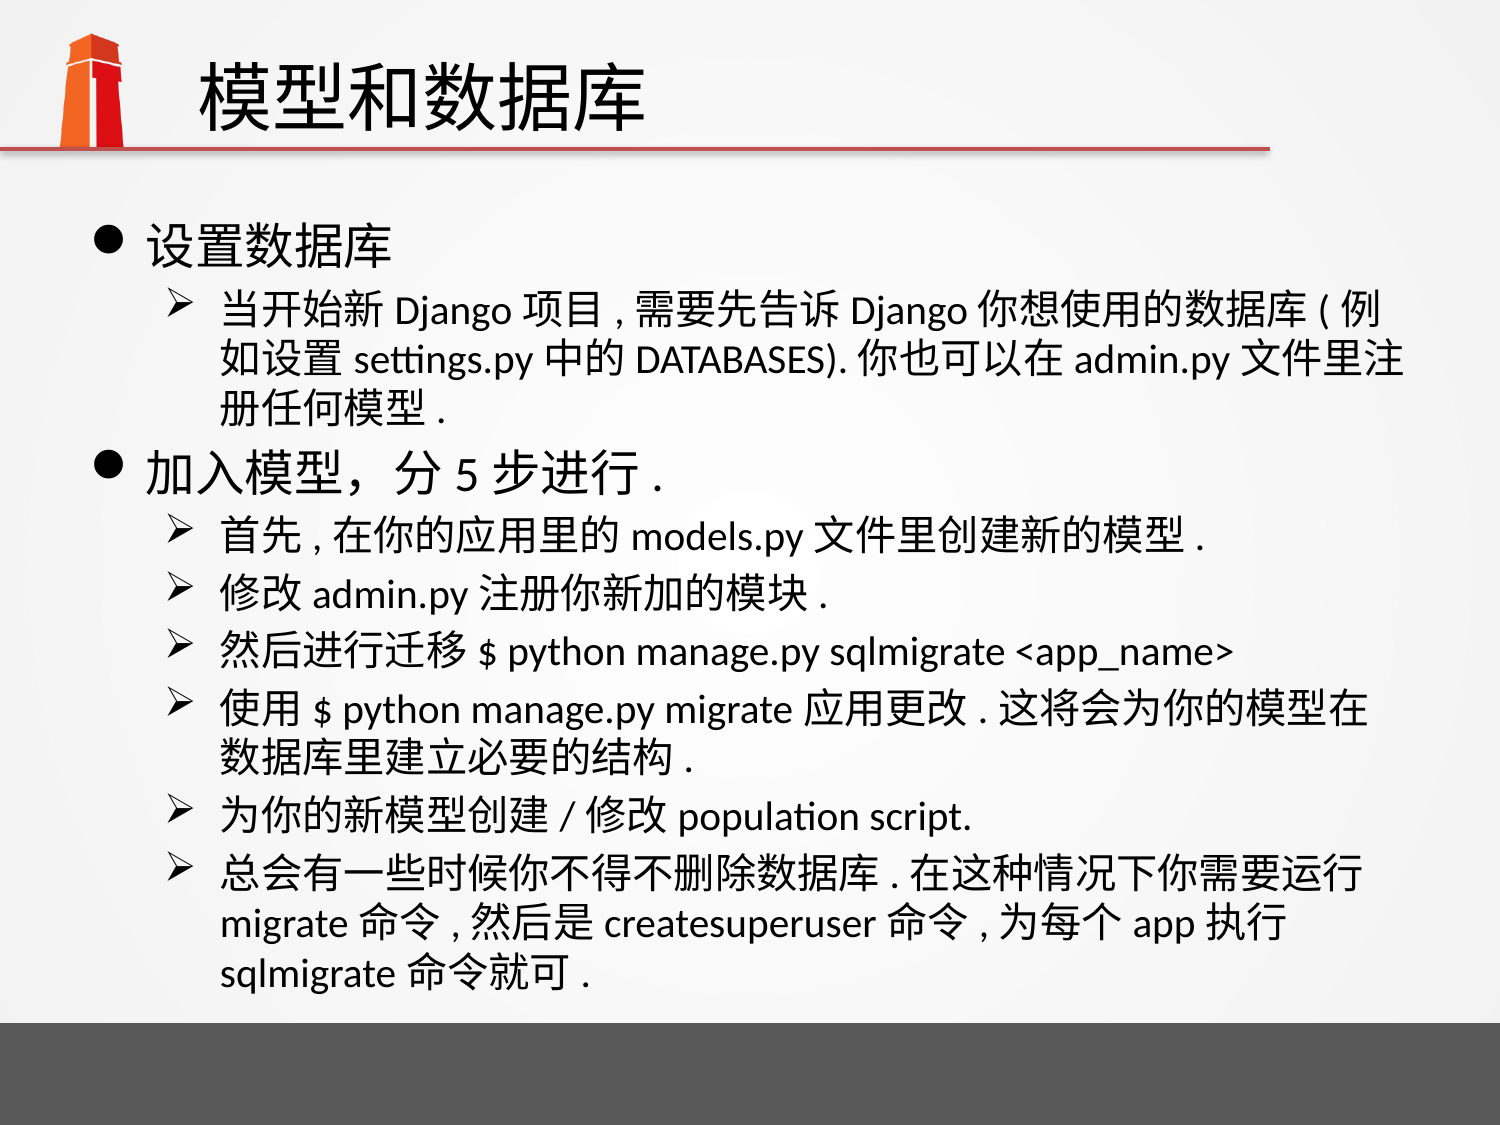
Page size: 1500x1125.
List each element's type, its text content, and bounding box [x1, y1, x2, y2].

title 模型和数据库 [183, 42, 1270, 149]
list 设置数据库 当开始新Django项目,需要先告诉Django你想使用的数据库(例如设置settings.py中的DATABASES).你也可以在admin.py文件里注册任何模型. 加入模型，分5步进行. 首先,在你的应用里的models.py文件里创建新的模型. 修改admin.py注册你新加的模块. 然后进行迁移$ python manage.py sqlmigrate <app_name> 使用$ python manage.py migrate应用更改.这将会为你的模型在数据库里建立必要的结构. 为你的新模型创建/修改population script. 总会有一些时候你不得不删除数据库.在这种情况下你需要运行migrate命令,然后是createsuperuser命令,为每个app执行sqlmigrate命令就可. [75, 208, 1425, 1005]
picture [16, 11, 166, 147]
